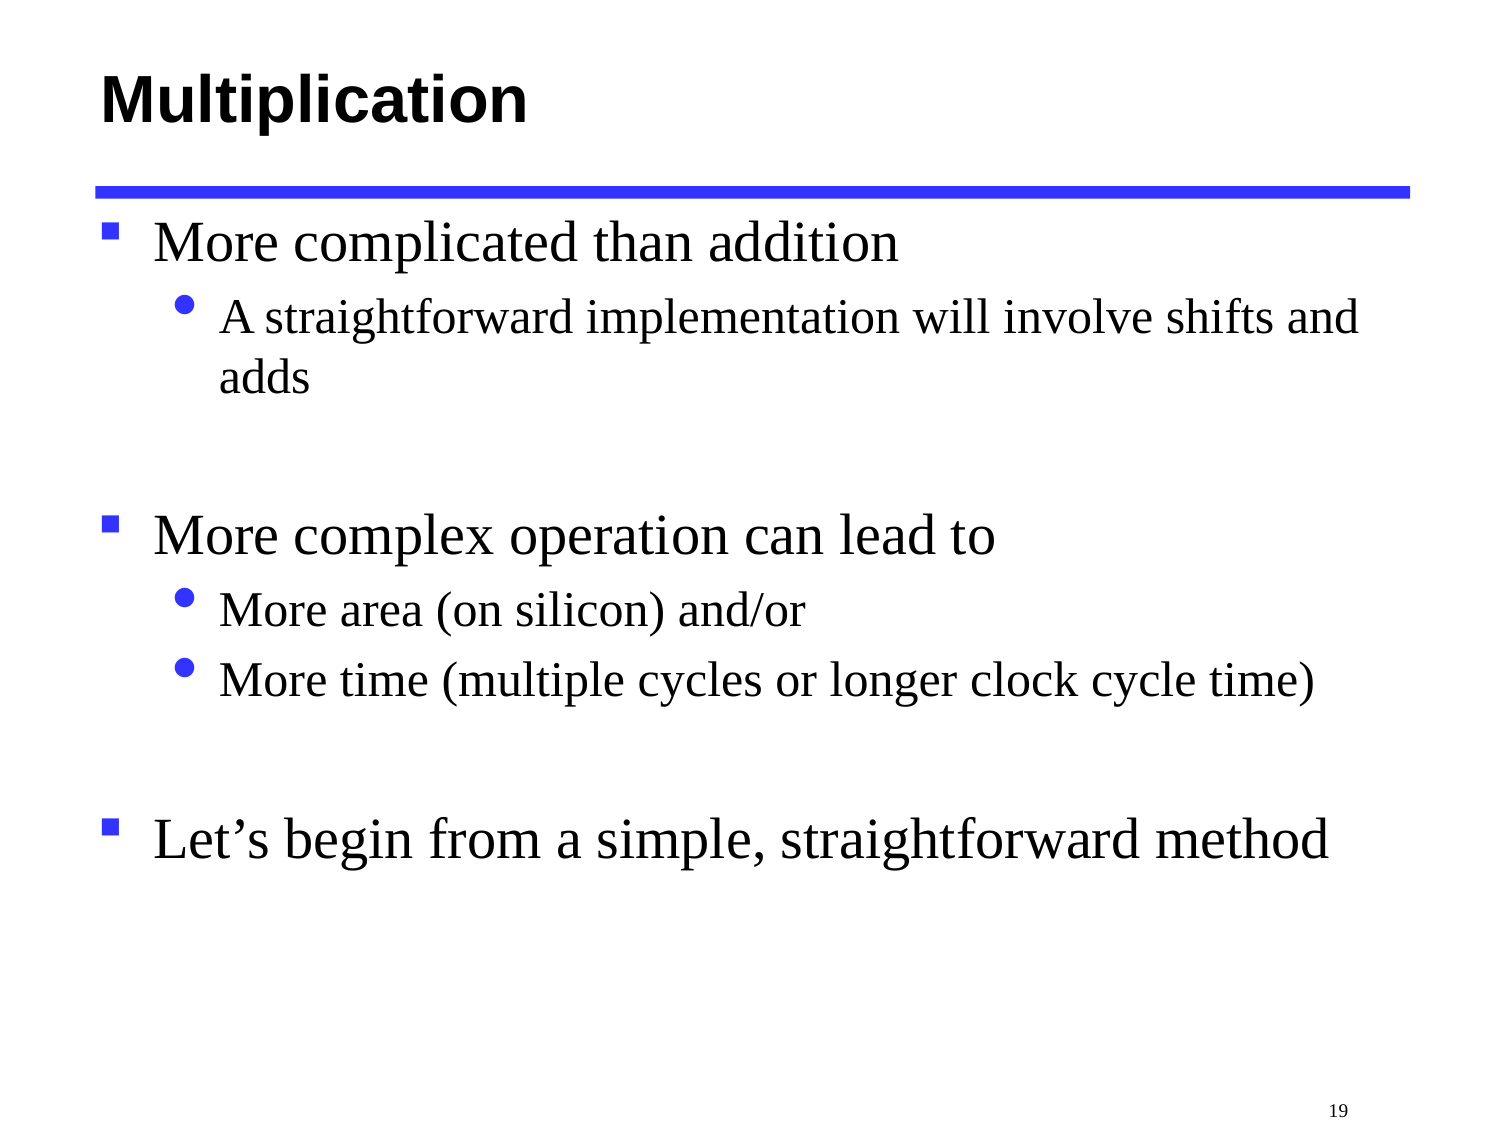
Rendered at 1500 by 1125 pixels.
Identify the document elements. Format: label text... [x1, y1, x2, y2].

slide_number 19 [1185, 1068, 1500, 1125]
list More complicated than addition A straightforward implementation will involve shifts and adds More complex operation can lead to More area (on silicon) and/or More time (multiple cycles or longer clock cycle time) Let’s begin from a simple, straightforward method [82, 195, 1463, 1114]
title Multiplication [85, 11, 1361, 180]
